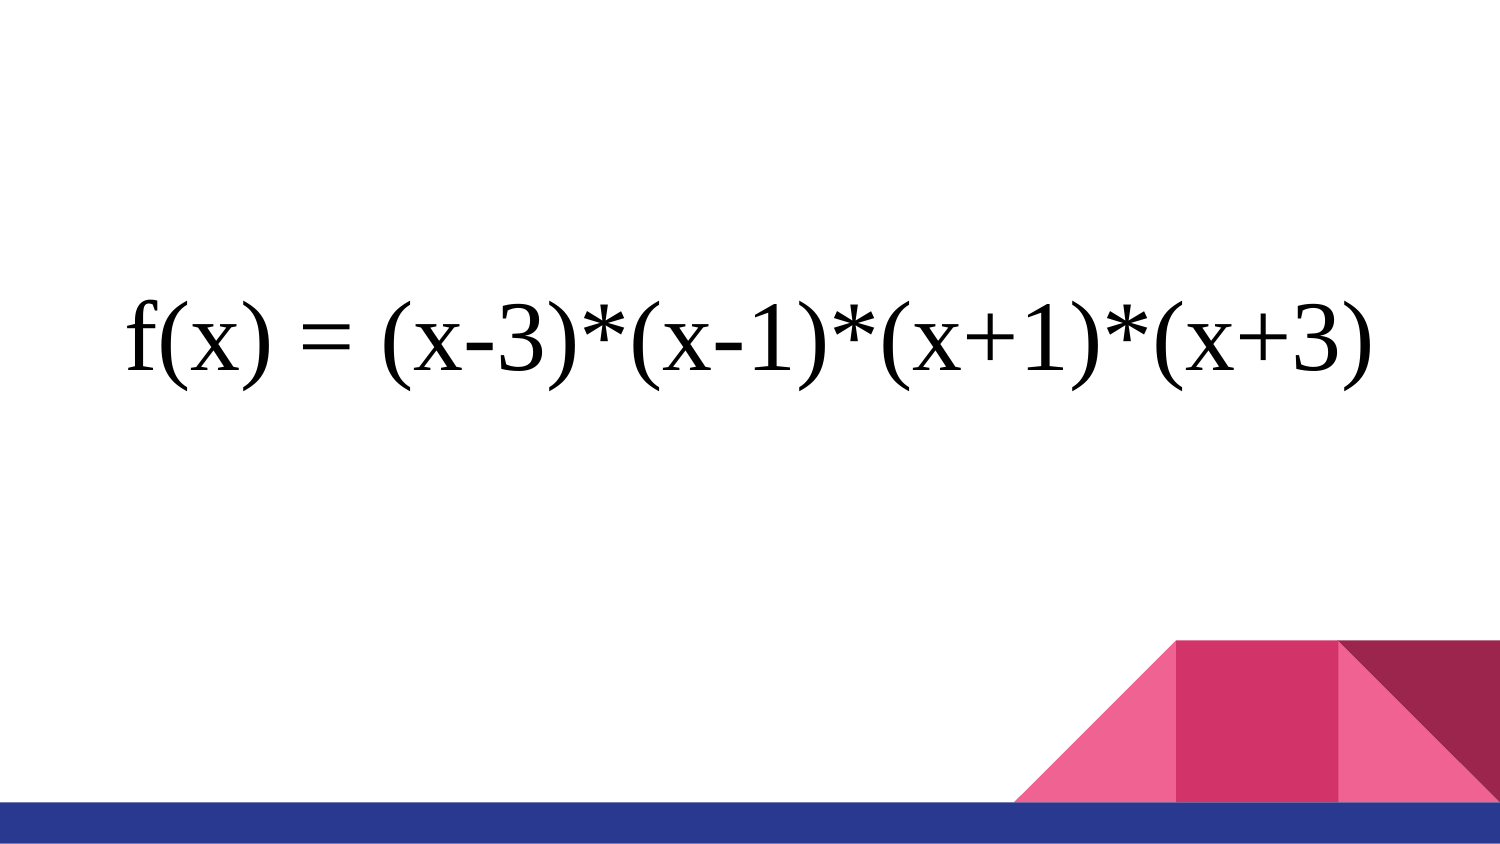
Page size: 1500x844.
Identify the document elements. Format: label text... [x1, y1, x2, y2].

list f(x) = (x-3)*(x-1)*(x+1)*(x+3) [51, 147, 1449, 696]
